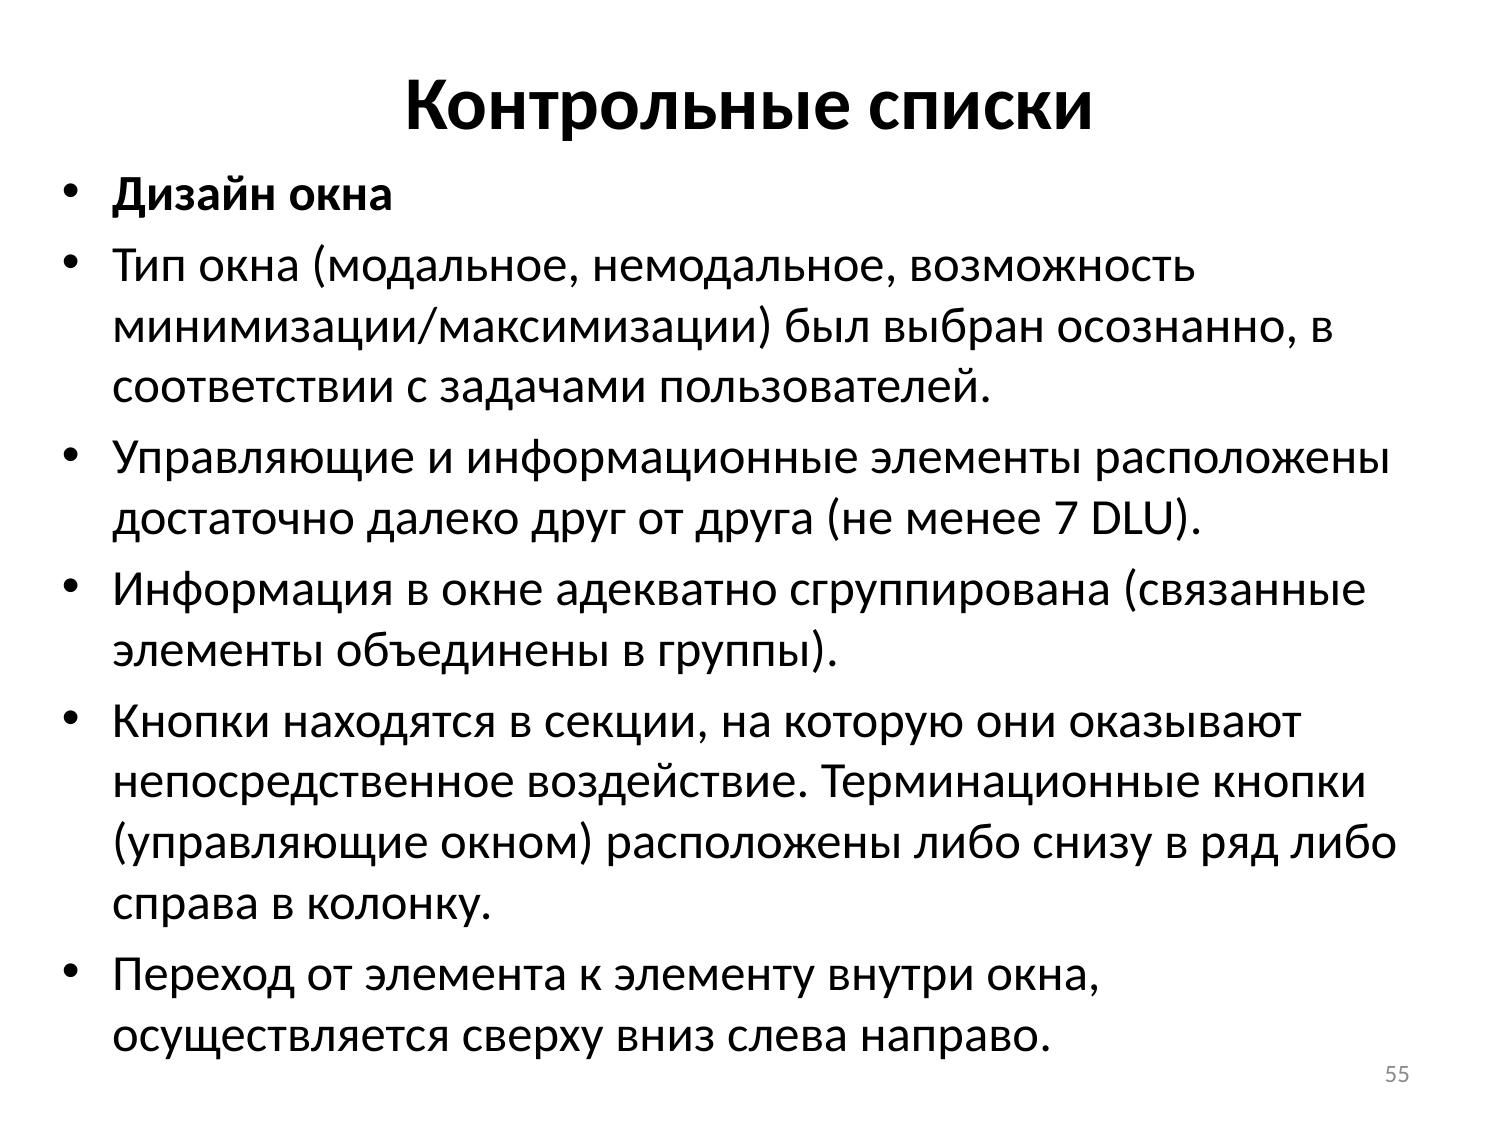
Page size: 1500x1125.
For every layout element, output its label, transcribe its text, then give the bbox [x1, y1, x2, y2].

list Дизайн окна Тип окна (модальное, немодальное, возможность минимизации/максимизации) был выбран осознанно, в соответствии с задачами пользователей. Управляющие и информационные элементы расположены достаточно далеко друг от друга (не менее 7 DLU). Информация в окне адекватно сгруппирована (связанные элементы объединены в группы). Кнопки находятся в секции, на которую они оказывают непосредственное воздействие. Терминационные кнопки (управляющие окном) расположены либо снизу в ряд либо справа в колонку. Переход от элемента к элементу внутри окна, осуществляется сверху вниз слева направо. [46, 152, 1454, 1079]
title Контрольные списки [75, 45, 1425, 152]
slide_number 55 [1074, 1042, 1425, 1103]
